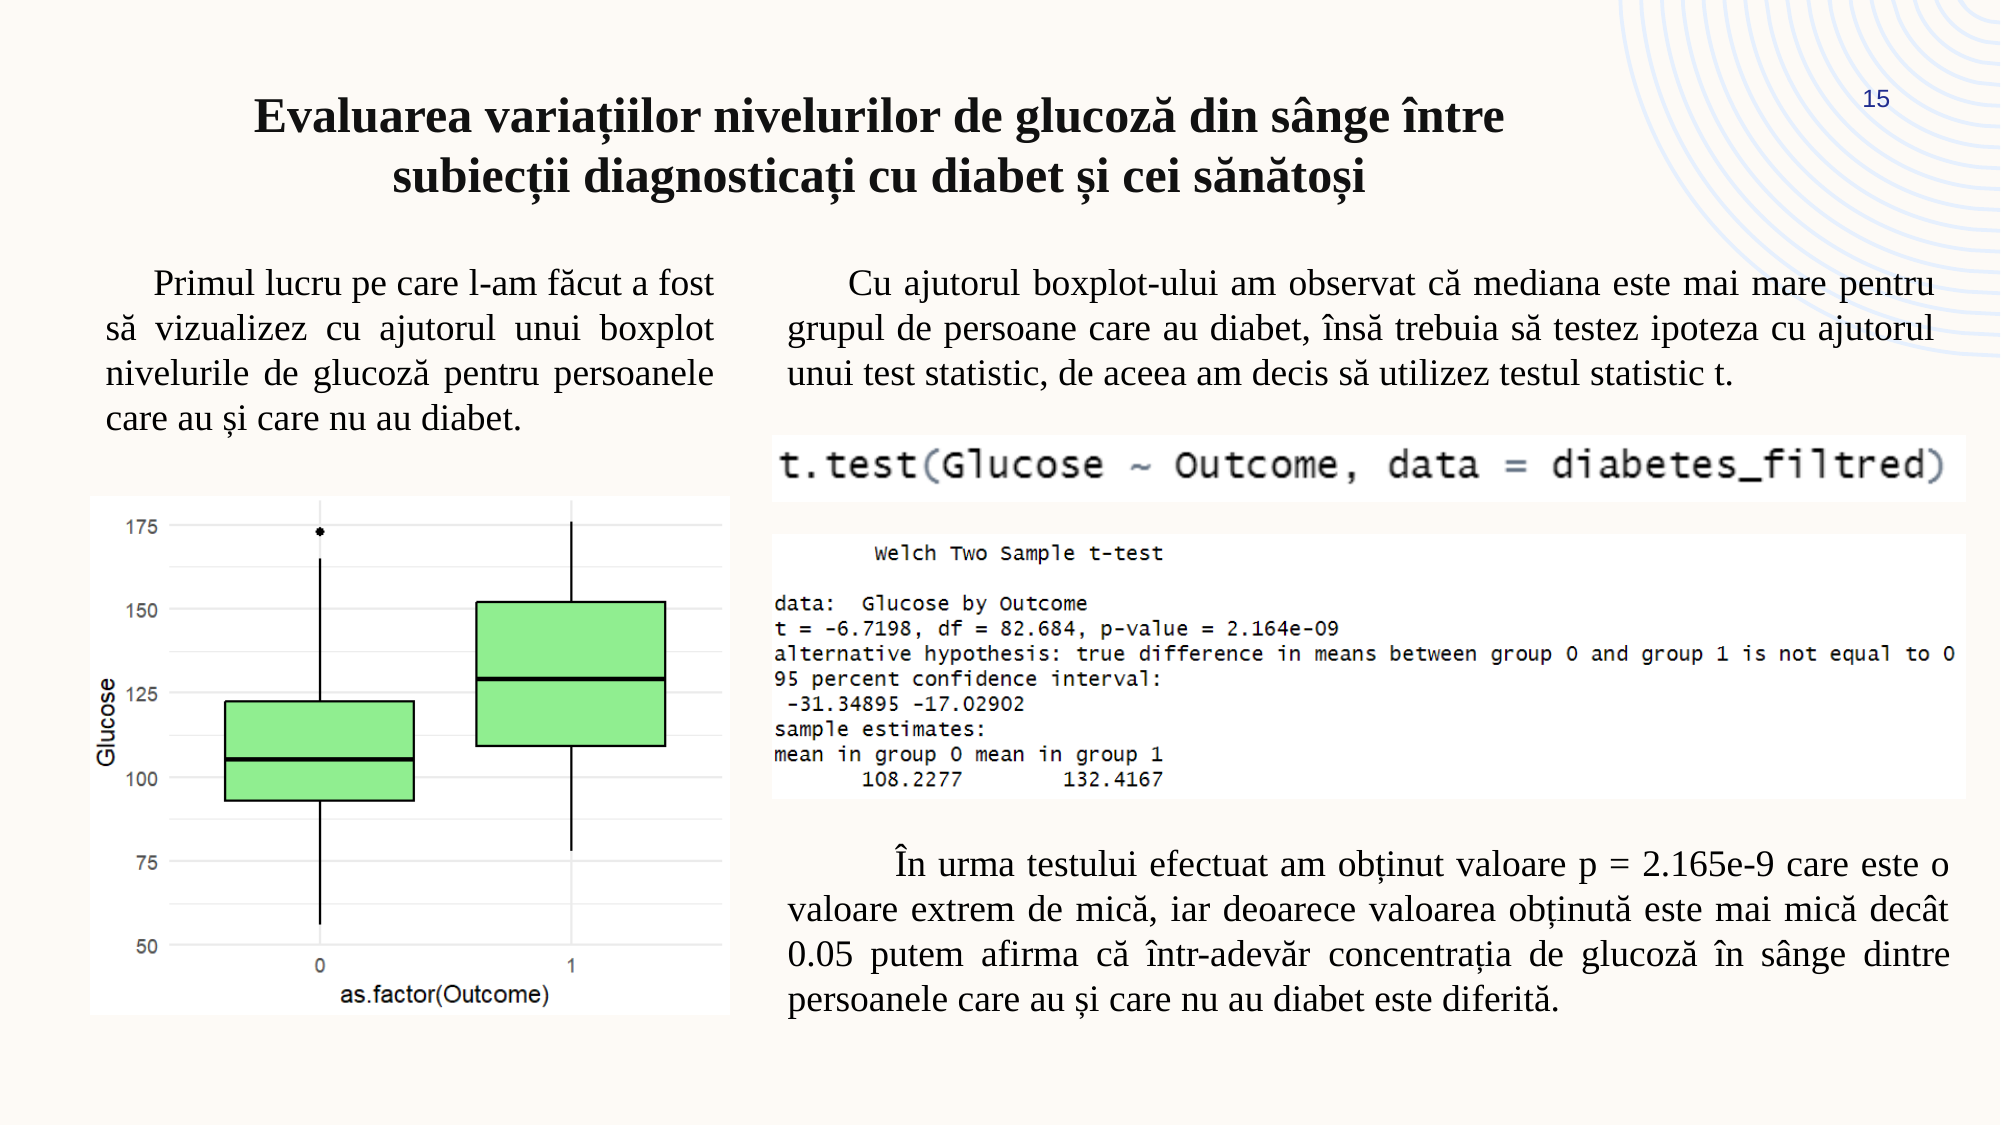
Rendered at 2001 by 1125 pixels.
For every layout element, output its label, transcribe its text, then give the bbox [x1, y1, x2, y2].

text_box În urma testului efectuat am obținut valoare p = 2.165e-9 care este o valoare extrem de mică, iar deoarece valoarea obținută este mai mică decât 0.05 putem afirma că într-adevăr concentrația de glucoză în sânge dintre persoanele care au și care nu au diabet este diferită. [773, 831, 1967, 1027]
picture [772, 435, 1966, 502]
picture [772, 534, 1966, 799]
slide_number 15 [1795, 75, 1958, 120]
text_box Evaluarea variațiilor nivelurilor de glucoză din sânge între subiecții diagnosticați cu diabet și cei sănătoși [147, 74, 1612, 210]
text_box Cu ajutorul boxplot-ului am observat că mediana este mai mare pentru grupul de persoane care au diabet, însă trebuia să testez ipoteza cu ajutorul unui test statistic, de aceea am decis să utilizez testul statistic t. [772, 250, 1952, 401]
picture [90, 496, 730, 1015]
text_box Primul lucru pe care l-am făcut a fost să vizualizez cu ajutorul unui boxplot nivelurile de glucoză pentru persoanele care au și care nu au diabet. [90, 250, 730, 446]
